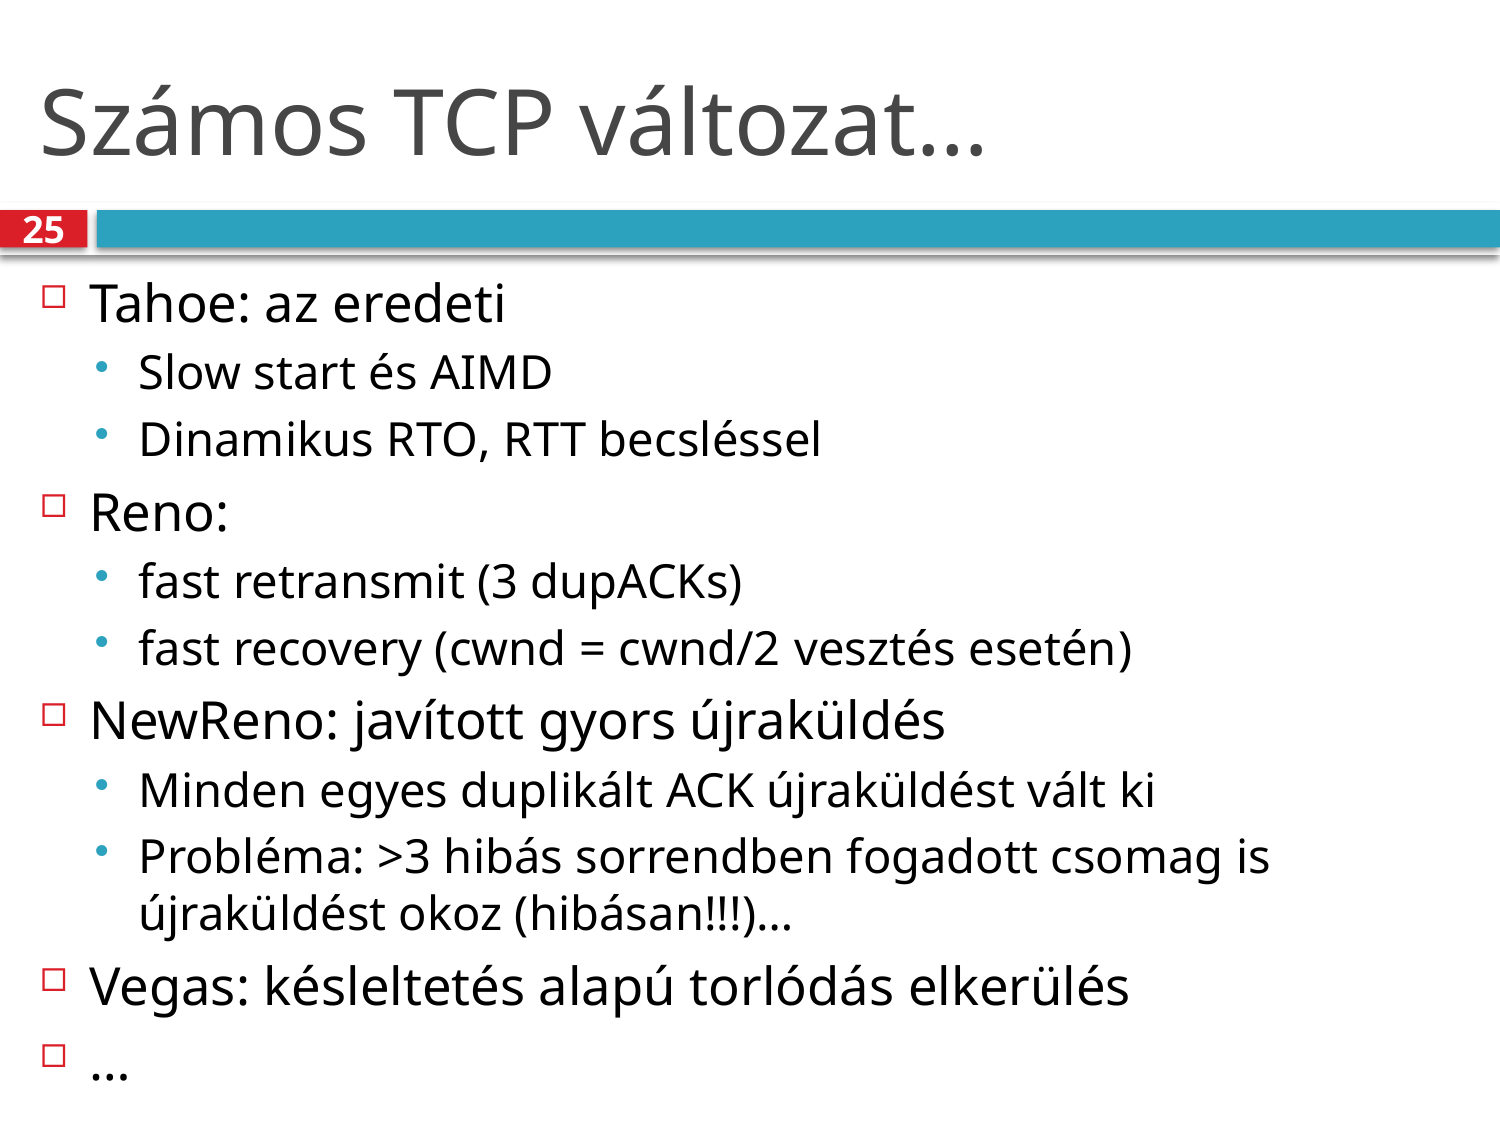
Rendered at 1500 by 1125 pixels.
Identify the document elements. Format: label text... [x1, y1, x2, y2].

list Tahoe: az eredeti Slow start és AIMD Dinamikus RTO, RTT becsléssel Reno: fast retransmit (3 dupACKs) fast recovery (cwnd = cwnd/2 vesztés esetén) NewReno: javított gyors újraküldés Minden egyes duplikált ACK újraküldést vált ki Probléma: >3 hibás sorrendben fogadott csomag is újraküldést okoz (hibásan!!!)… Vegas: késleltetés alapú torlódás elkerülés … [24, 262, 1475, 1100]
title Számos TCP változat… [24, 37, 1475, 200]
slide_number 25 [0, 206, 88, 257]
